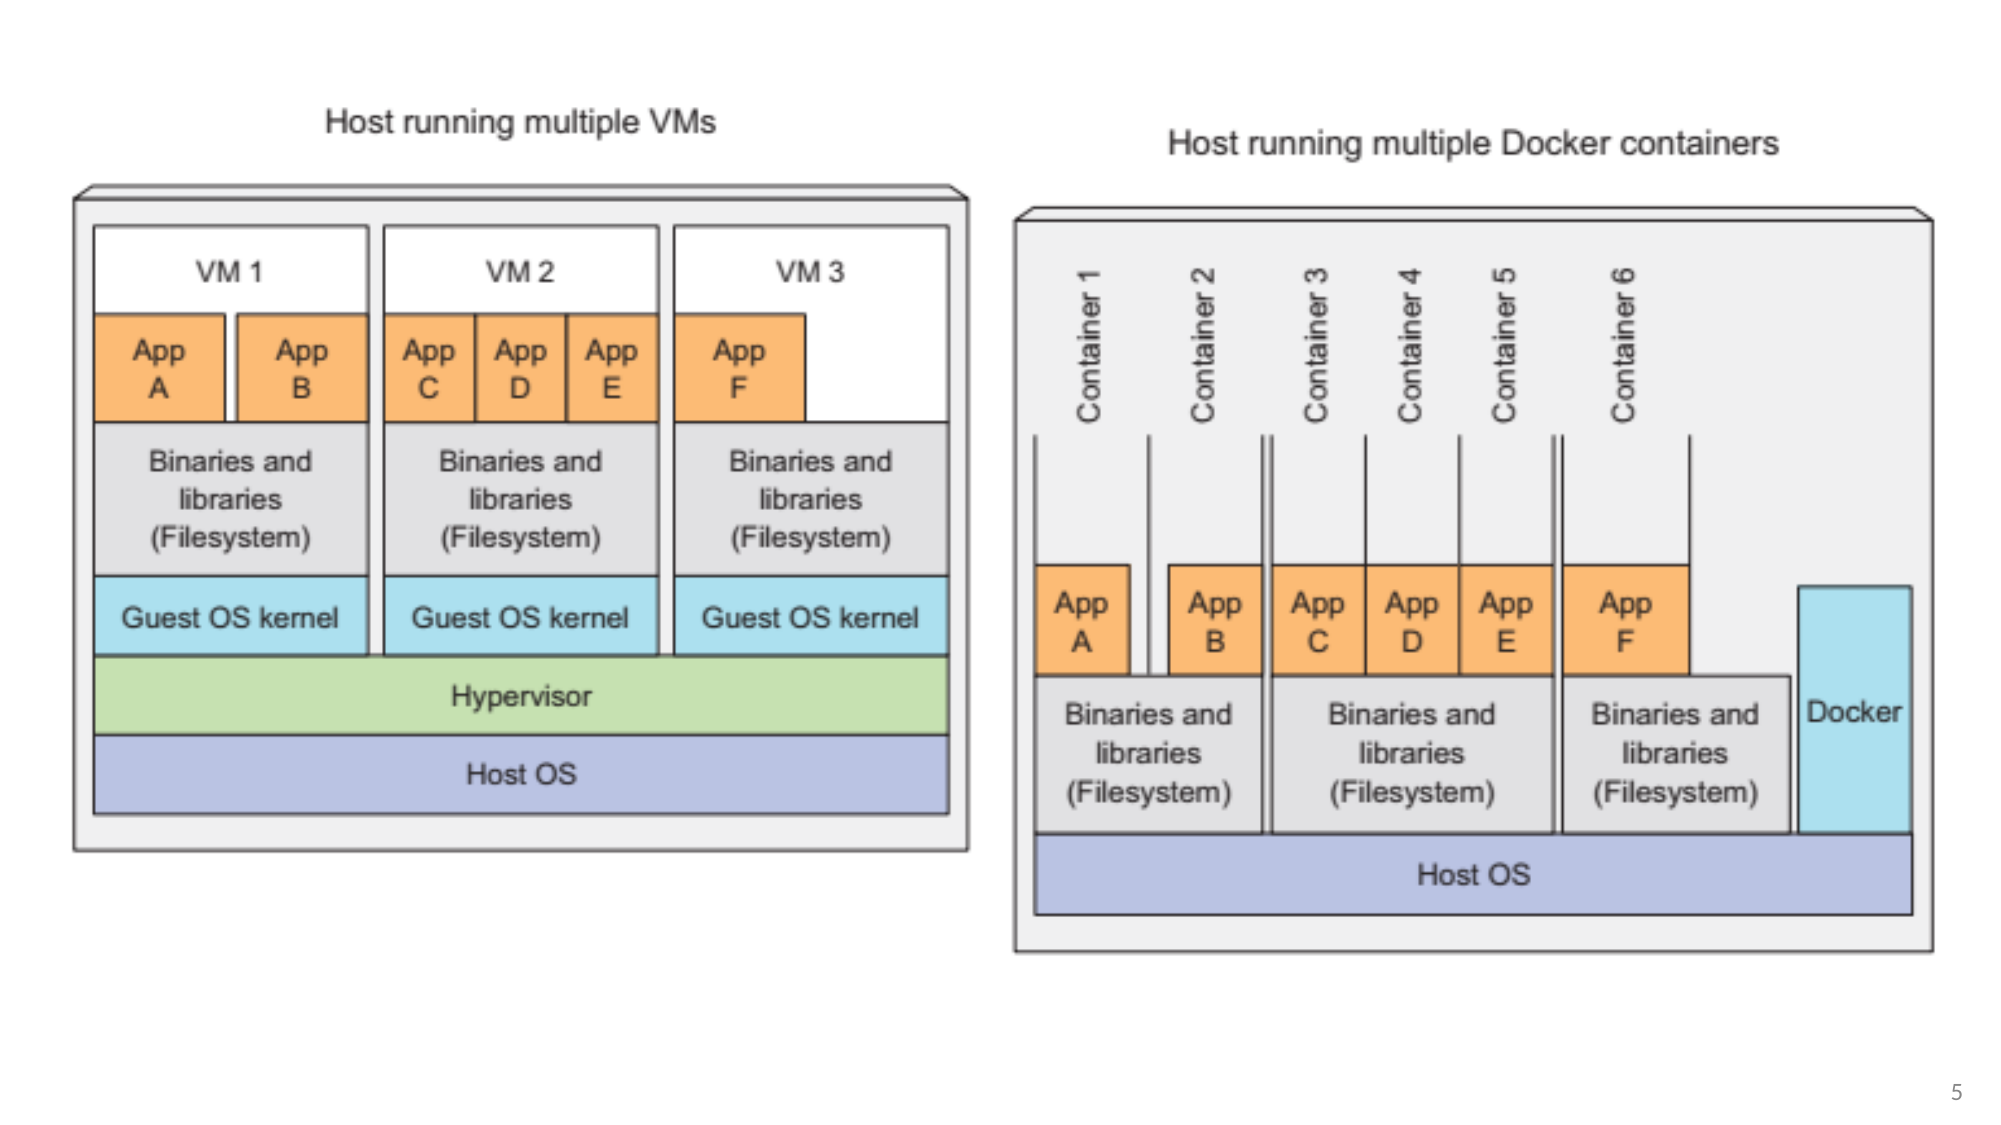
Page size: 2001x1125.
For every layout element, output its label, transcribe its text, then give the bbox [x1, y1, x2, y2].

picture [1000, 101, 1948, 974]
slide_number 5 [1859, 1060, 1979, 1121]
picture [53, 101, 989, 871]
